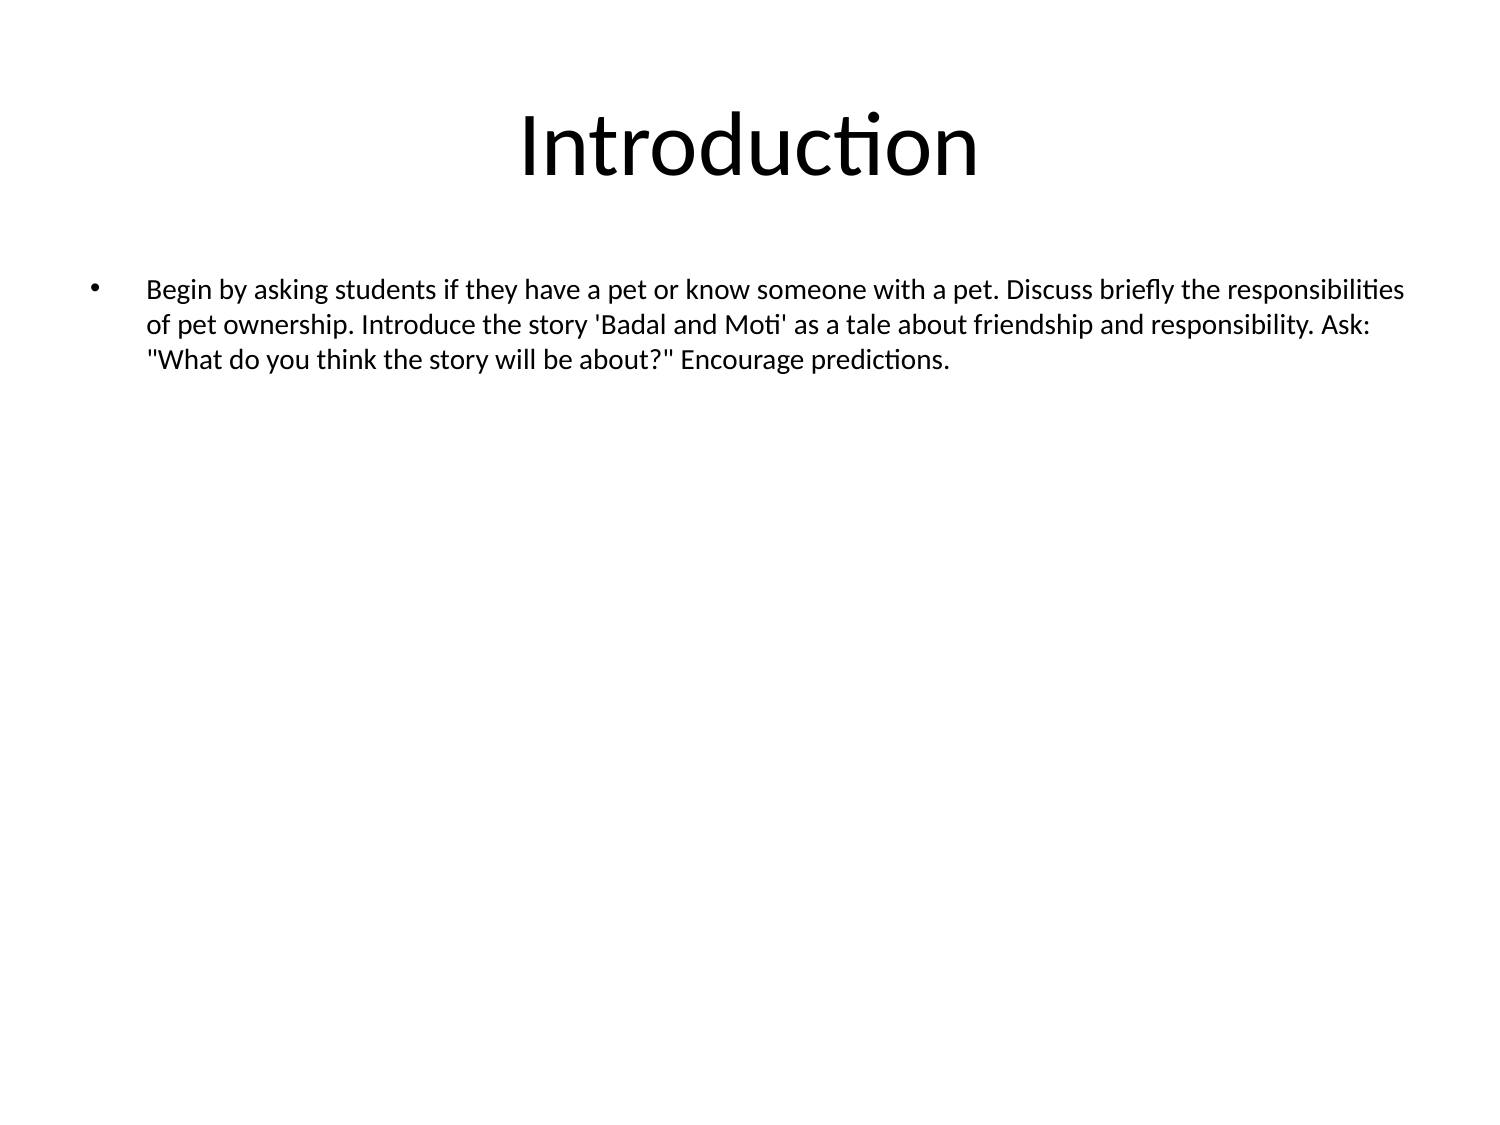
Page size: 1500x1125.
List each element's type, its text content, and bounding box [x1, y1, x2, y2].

title Introduction [75, 45, 1425, 233]
list Begin by asking students if they have a pet or know someone with a pet. Discuss briefly the responsibilities of pet ownership. Introduce the story 'Badal and Moti' as a tale about friendship and responsibility. Ask: "What do you think the story will be about?" Encourage predictions. [75, 262, 1425, 1005]
